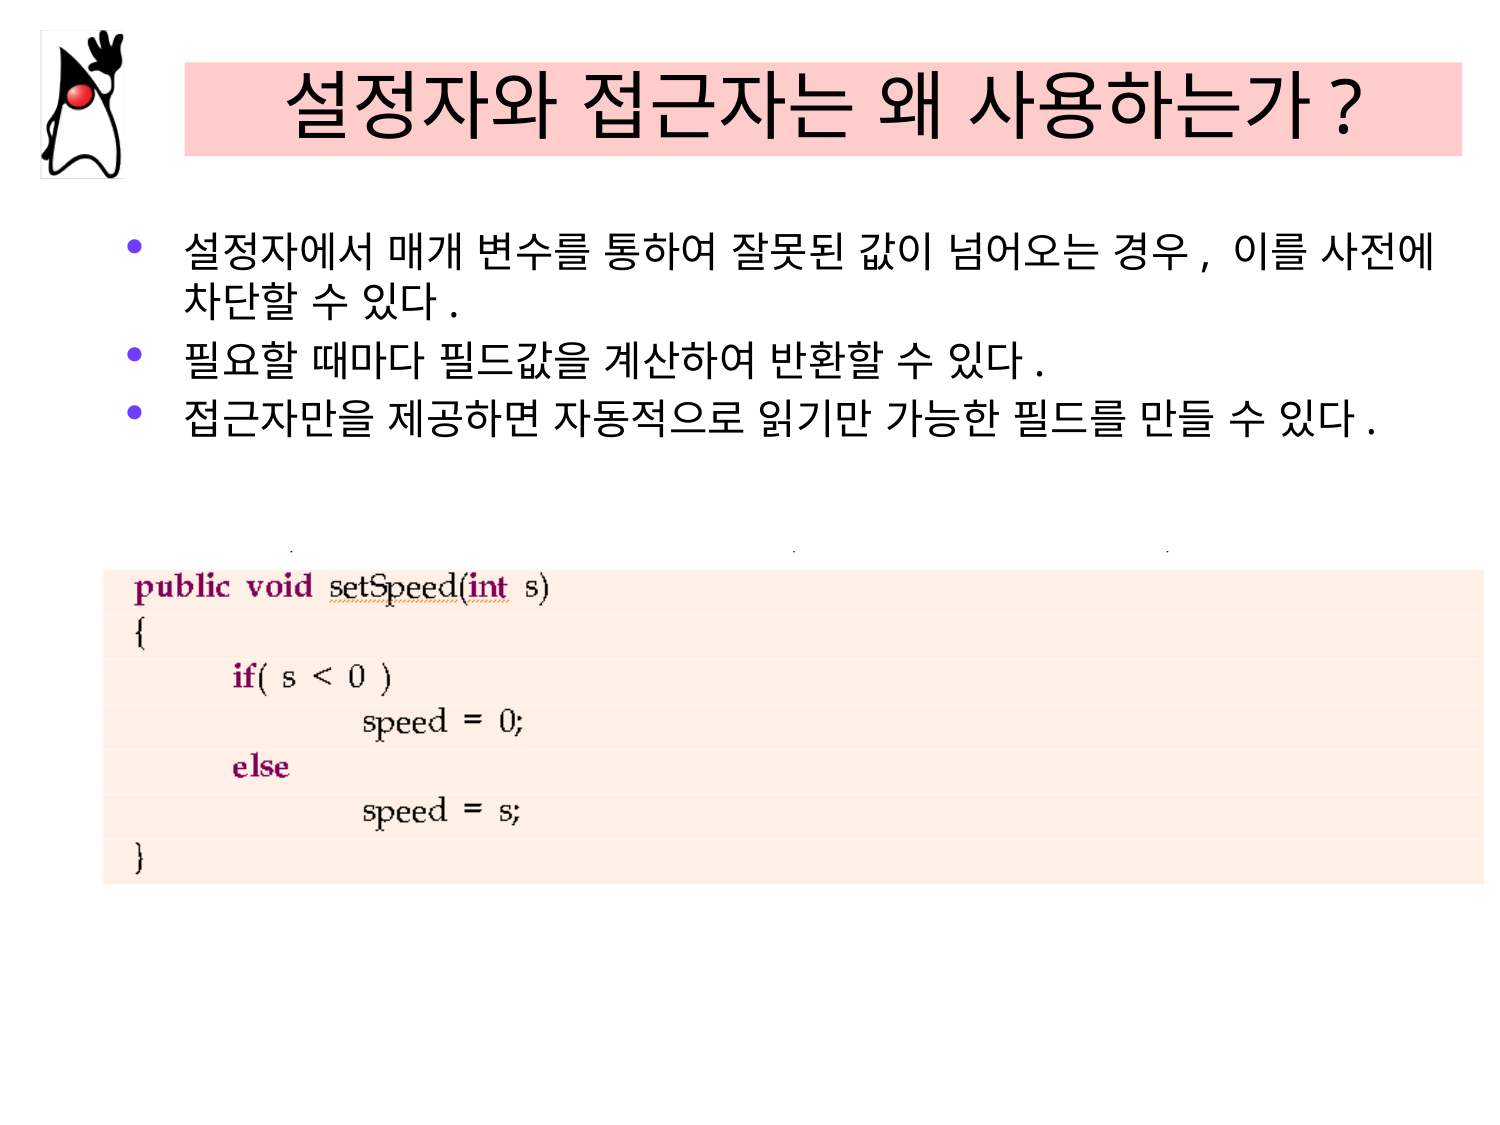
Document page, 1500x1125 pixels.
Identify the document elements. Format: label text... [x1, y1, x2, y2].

picture [39, 30, 124, 179]
title 설정자와 접근자는 왜 사용하는가? [184, 62, 1463, 157]
picture [90, 550, 1500, 894]
list 설정자에서 매개 변수를 통하여 잘못된 값이 넘어오는 경우, 이를 사전에 차단할 수 있다. 필요할 때마다 필드값을 계산하여 반환할 수 있다. 접근자만을 제공하면 자동적으로 읽기만 가능한 필드를 만들 수 있다. [112, 218, 1460, 549]
